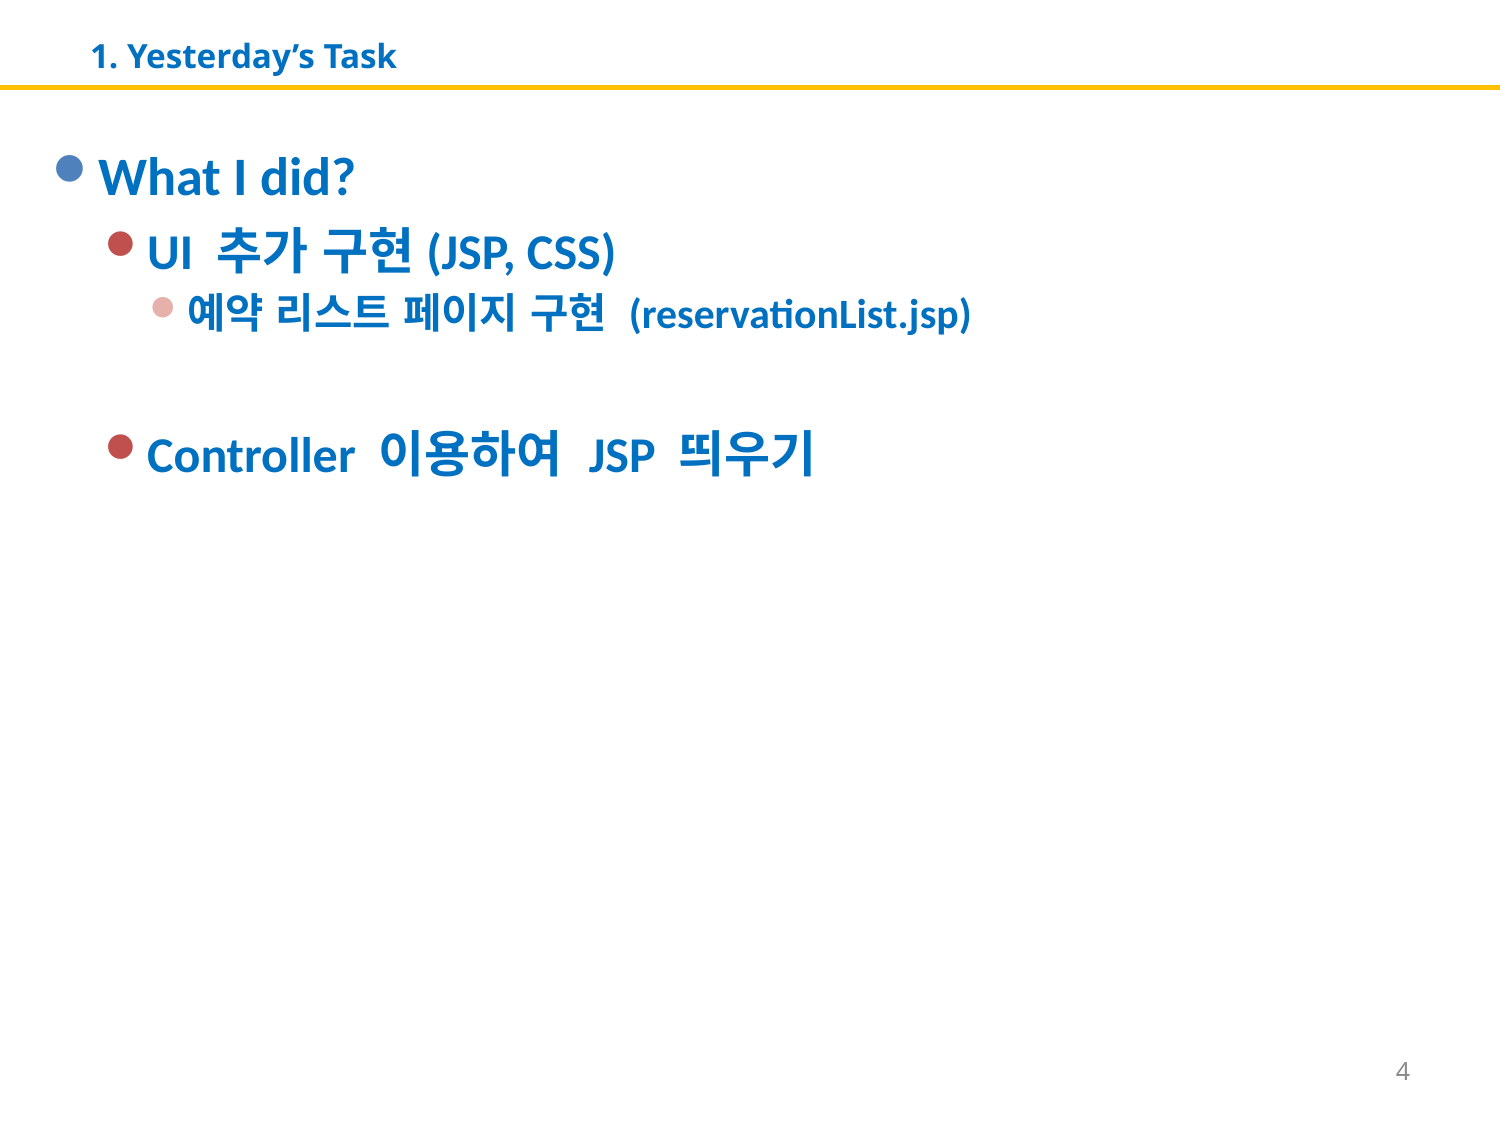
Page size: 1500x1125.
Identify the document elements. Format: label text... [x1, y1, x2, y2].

title 1. Yesterday’s Task [75, 19, 1425, 91]
slide_number 4 [1074, 1060, 1425, 1103]
text_box What I did? UI 추가 구현(JSP, CSS) 예약 리스트 페이지 구현 (reservationList.jsp) Controller 이용하여 JSP 띄우기 [37, 134, 1463, 1060]
